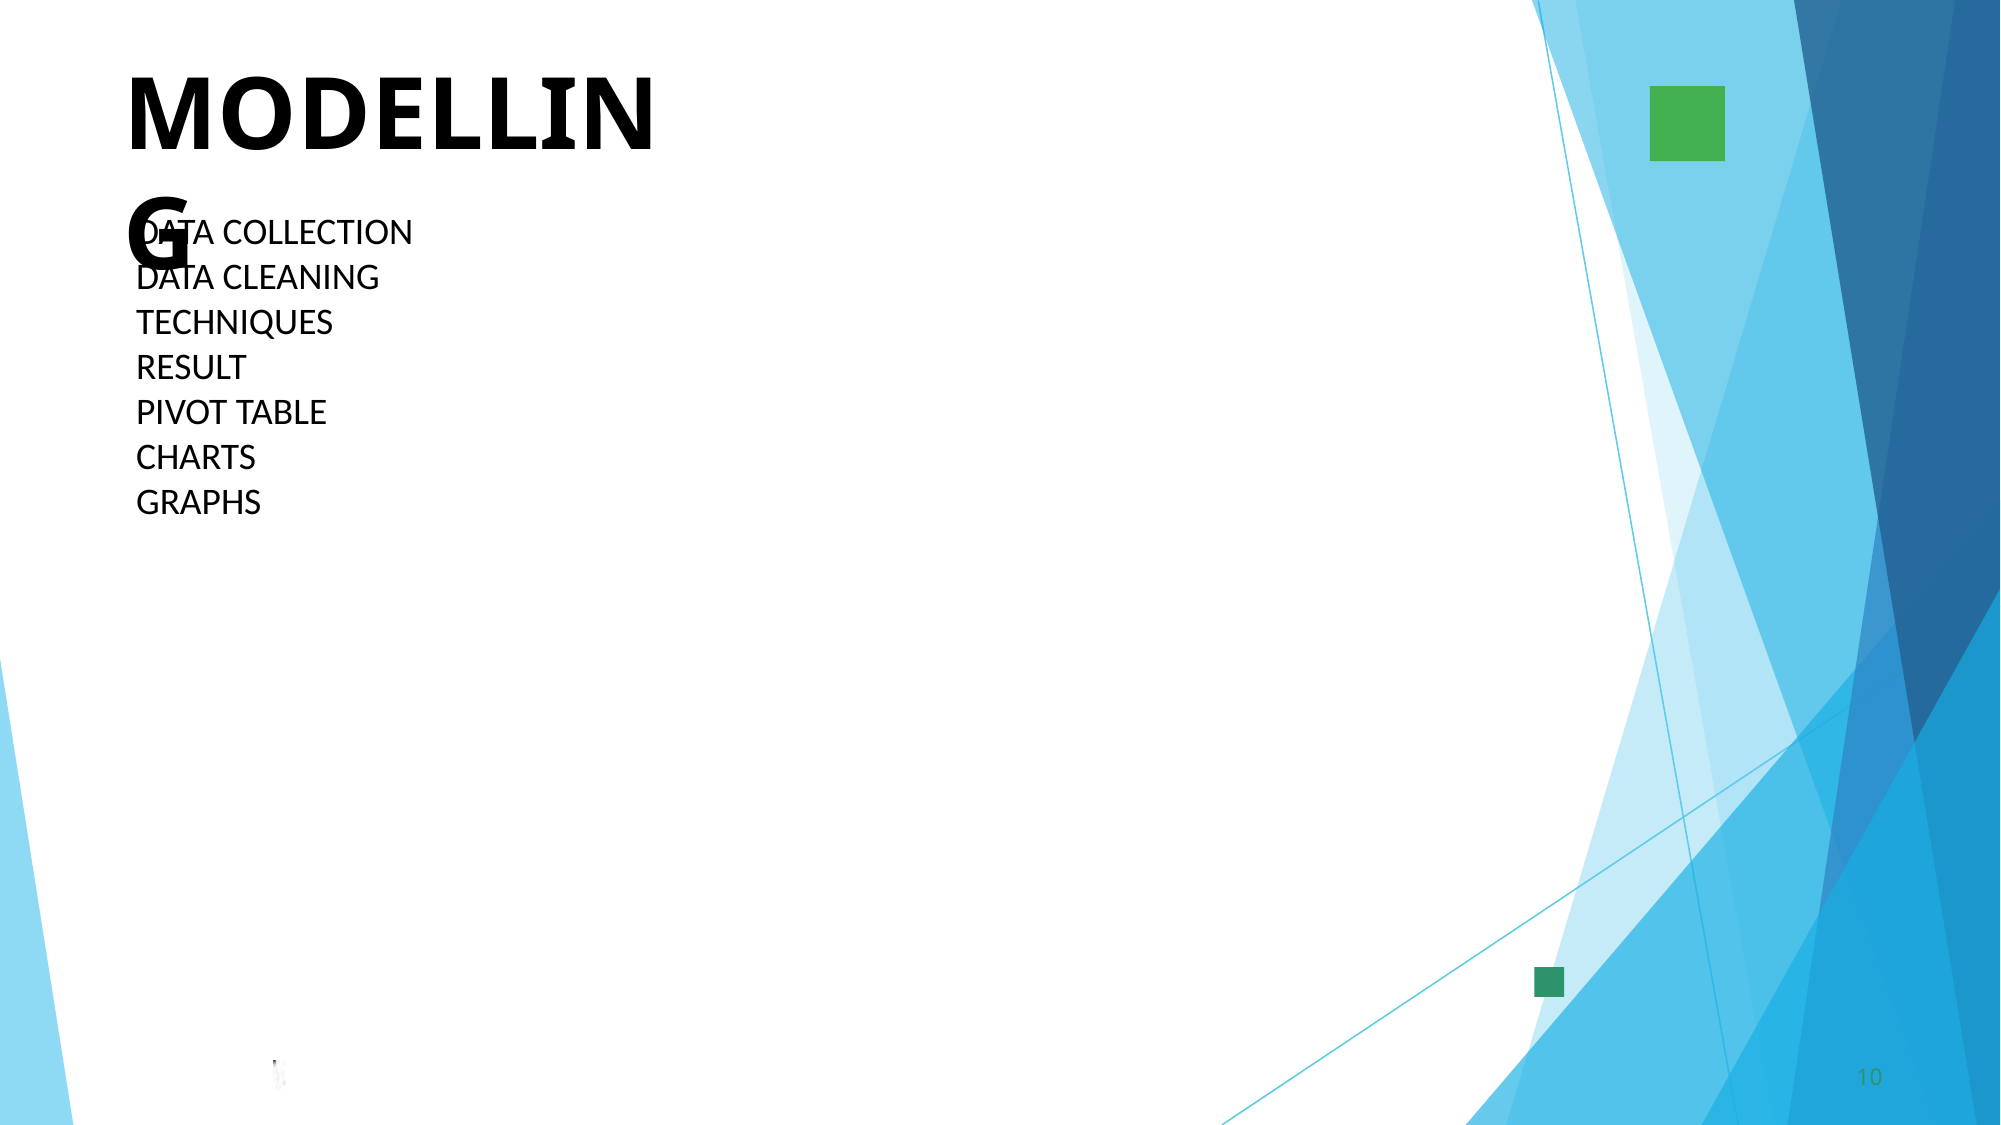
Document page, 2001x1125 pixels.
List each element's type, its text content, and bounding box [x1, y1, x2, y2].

text_box 10 [1849, 1061, 1888, 1095]
picture [273, 1060, 287, 1091]
text_box DATA COLLECTION DATA CLEANING TECHNIQUES RESULT PIVOT TABLE CHARTS GRAPHS [121, 199, 1564, 530]
text_box [1534, 967, 1565, 997]
text_box [1649, 86, 1725, 162]
text_box MODELLING [121, 47, 664, 199]
